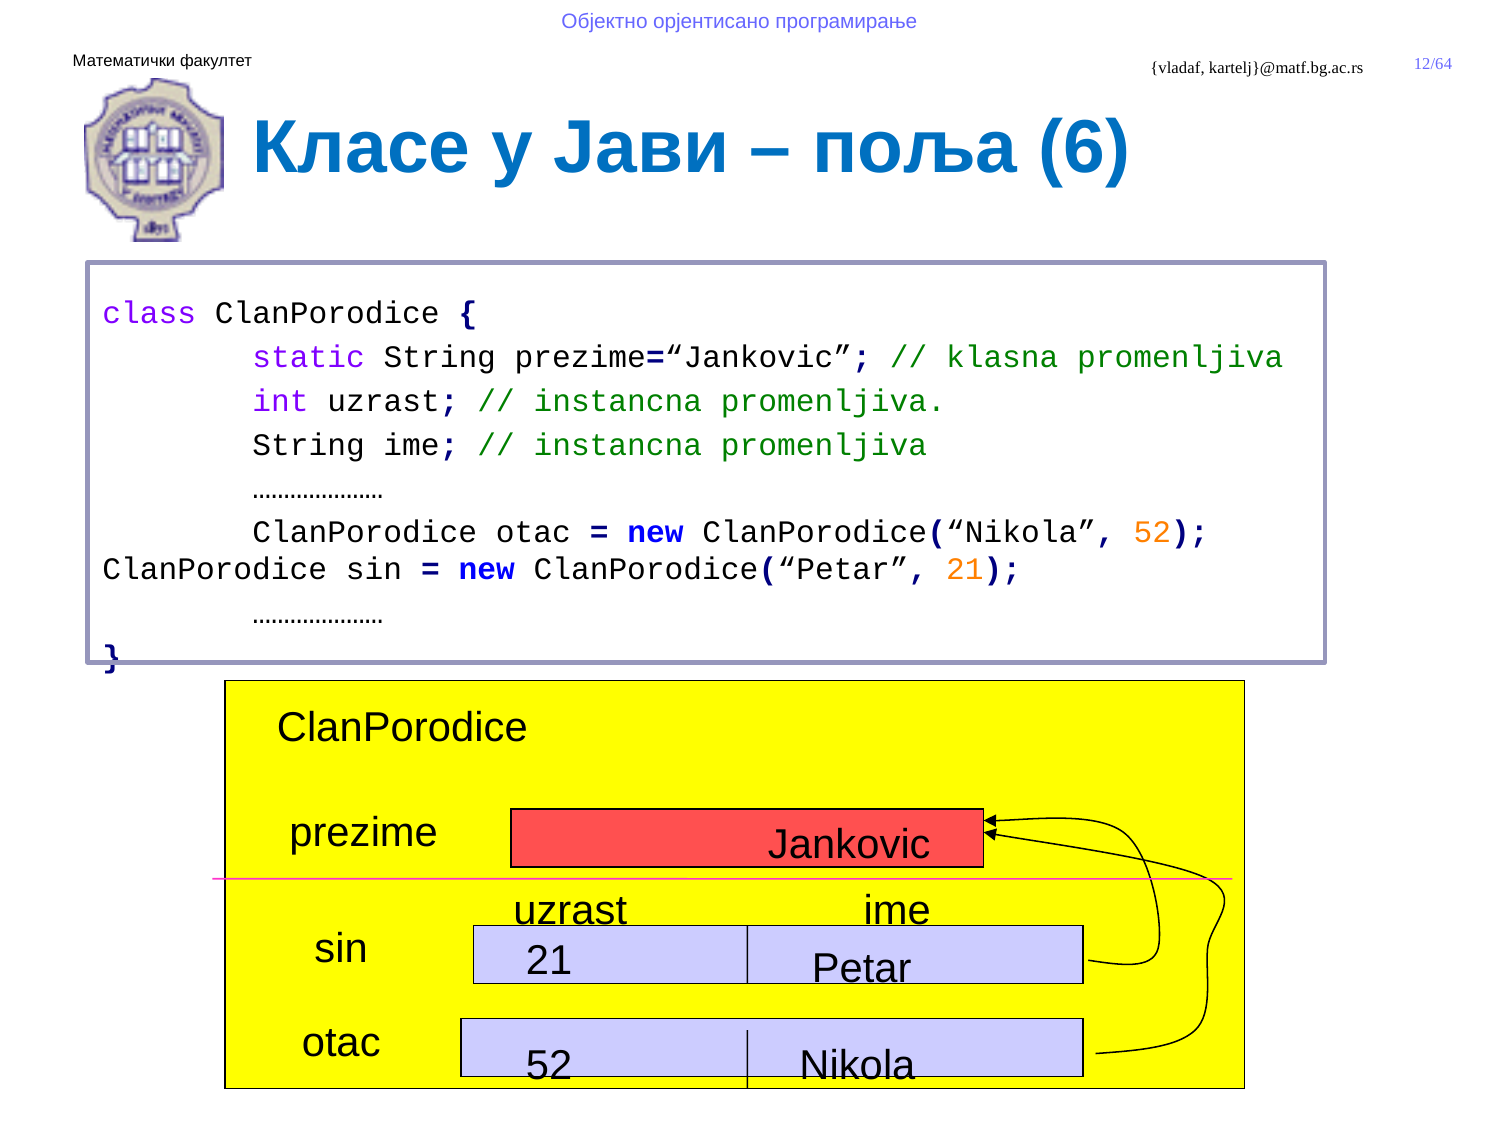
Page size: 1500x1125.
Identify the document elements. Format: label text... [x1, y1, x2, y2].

text_box Класе у Јави – поља (6) [237, 90, 1463, 233]
text_box [85, 260, 1327, 665]
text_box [212, 680, 1245, 1096]
text_box class ClanPorodice { static String prezime=“Jankovic”; // klasna promenljiva int uzrast; // instancna promenljiva. String ime; // instancna promenljiva ………………… ClanPorodice otac = new ClanPorodice(“Nikola”, 52); ClanPorodice sin = new ClanPorodice(“Petar”, 21); ………………… } [87, 241, 1425, 681]
picture [84, 78, 224, 242]
